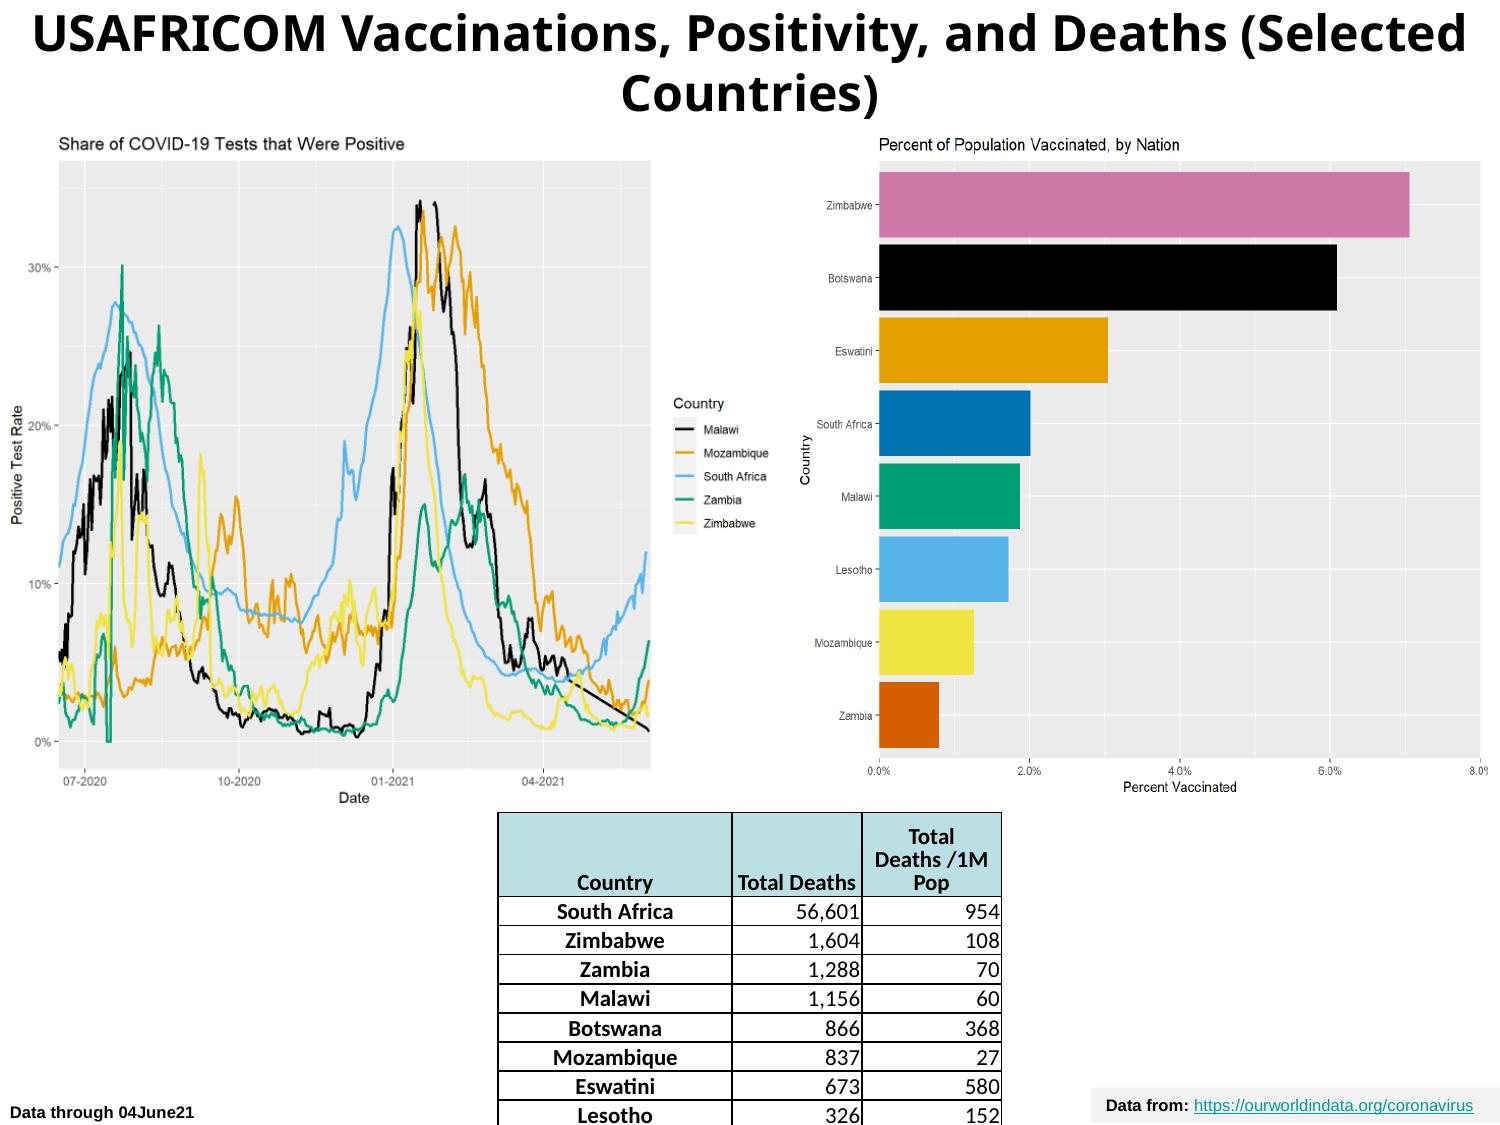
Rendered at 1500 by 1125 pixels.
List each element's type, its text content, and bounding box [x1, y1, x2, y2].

table_cell Eswatini [499, 1072, 731, 1099]
table_cell Malawi [499, 985, 731, 1012]
table_cell Lesotho [499, 1101, 731, 1125]
table_cell 70 [863, 955, 1001, 983]
table_cell 954 [863, 897, 1001, 925]
table_cell 837 [733, 1043, 861, 1070]
table_cell 866 [733, 1014, 861, 1041]
table_cell Zimbabwe [499, 926, 731, 954]
table_header Total Deaths [733, 819, 861, 896]
table_cell South Africa [499, 897, 731, 925]
table_cell 1,288 [733, 955, 861, 983]
table_cell 326 [733, 1101, 861, 1125]
table_cell Botswana [499, 1014, 731, 1041]
table_header Total Deaths /1M Pop [863, 819, 1001, 896]
table_header Country [499, 819, 731, 896]
table_cell 108 [863, 926, 1001, 954]
table_cell 152 [863, 1101, 1001, 1125]
table_cell 27 [863, 1043, 1001, 1070]
table_cell 673 [733, 1072, 861, 1099]
picture [0, 124, 1500, 811]
text_box USAFRICOM Vaccinations, Positivity, and Deaths (Selected Countries) [0, 16, 1500, 108]
table_cell 580 [863, 1072, 1001, 1099]
table_cell Zambia [499, 955, 731, 983]
table_cell 368 [863, 1014, 1001, 1041]
table_cell 56,601 [733, 897, 861, 925]
text_box Data from: https://ourworldindata.org/coronavirus [1091, 1087, 1500, 1123]
table_cell 1,156 [733, 985, 861, 1012]
table_cell 60 [863, 985, 1001, 1012]
table_cell Mozambique [499, 1043, 731, 1070]
table_cell 1,604 [733, 926, 861, 954]
